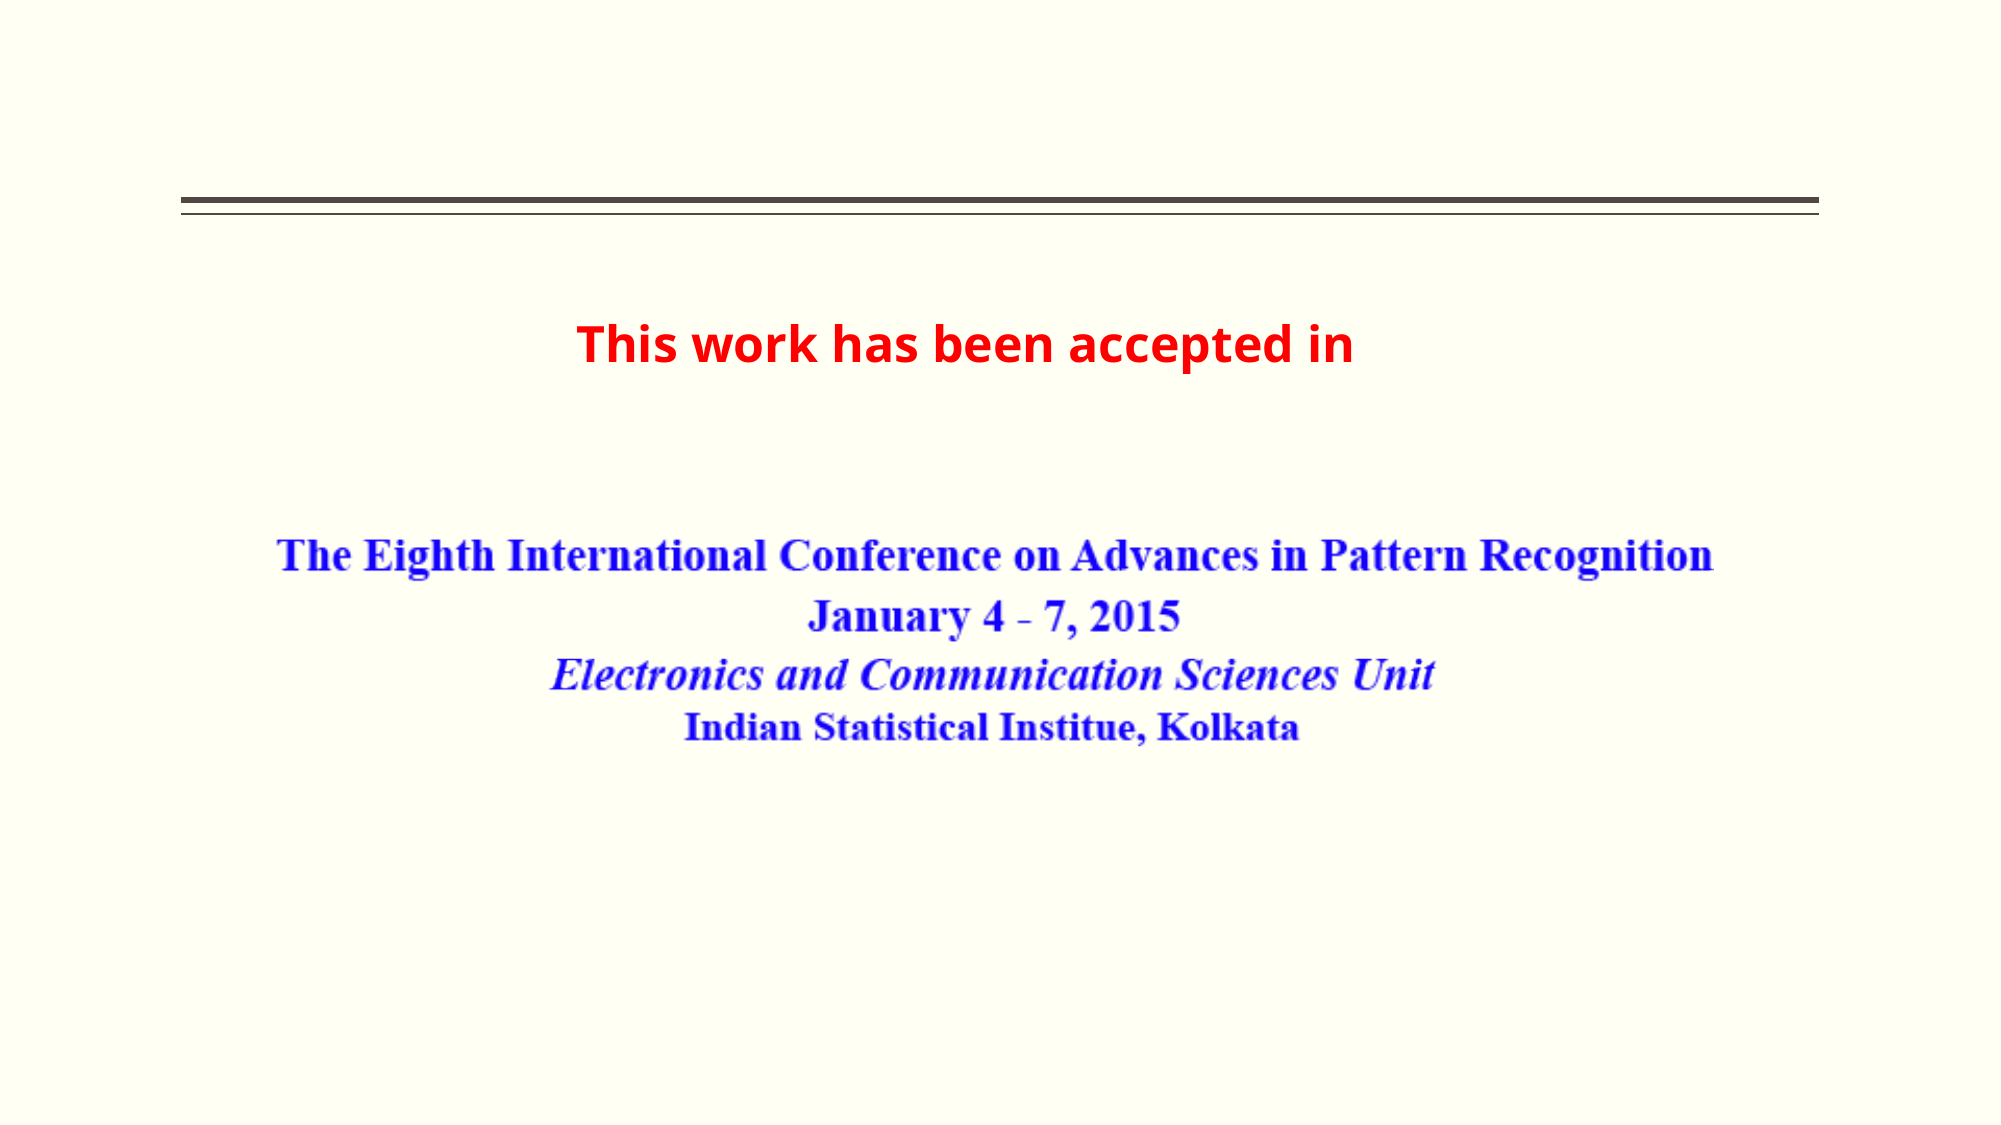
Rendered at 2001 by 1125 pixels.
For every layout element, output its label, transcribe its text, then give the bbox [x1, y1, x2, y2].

list This work has been accepted in [97, 110, 1893, 733]
picture [276, 523, 1714, 770]
